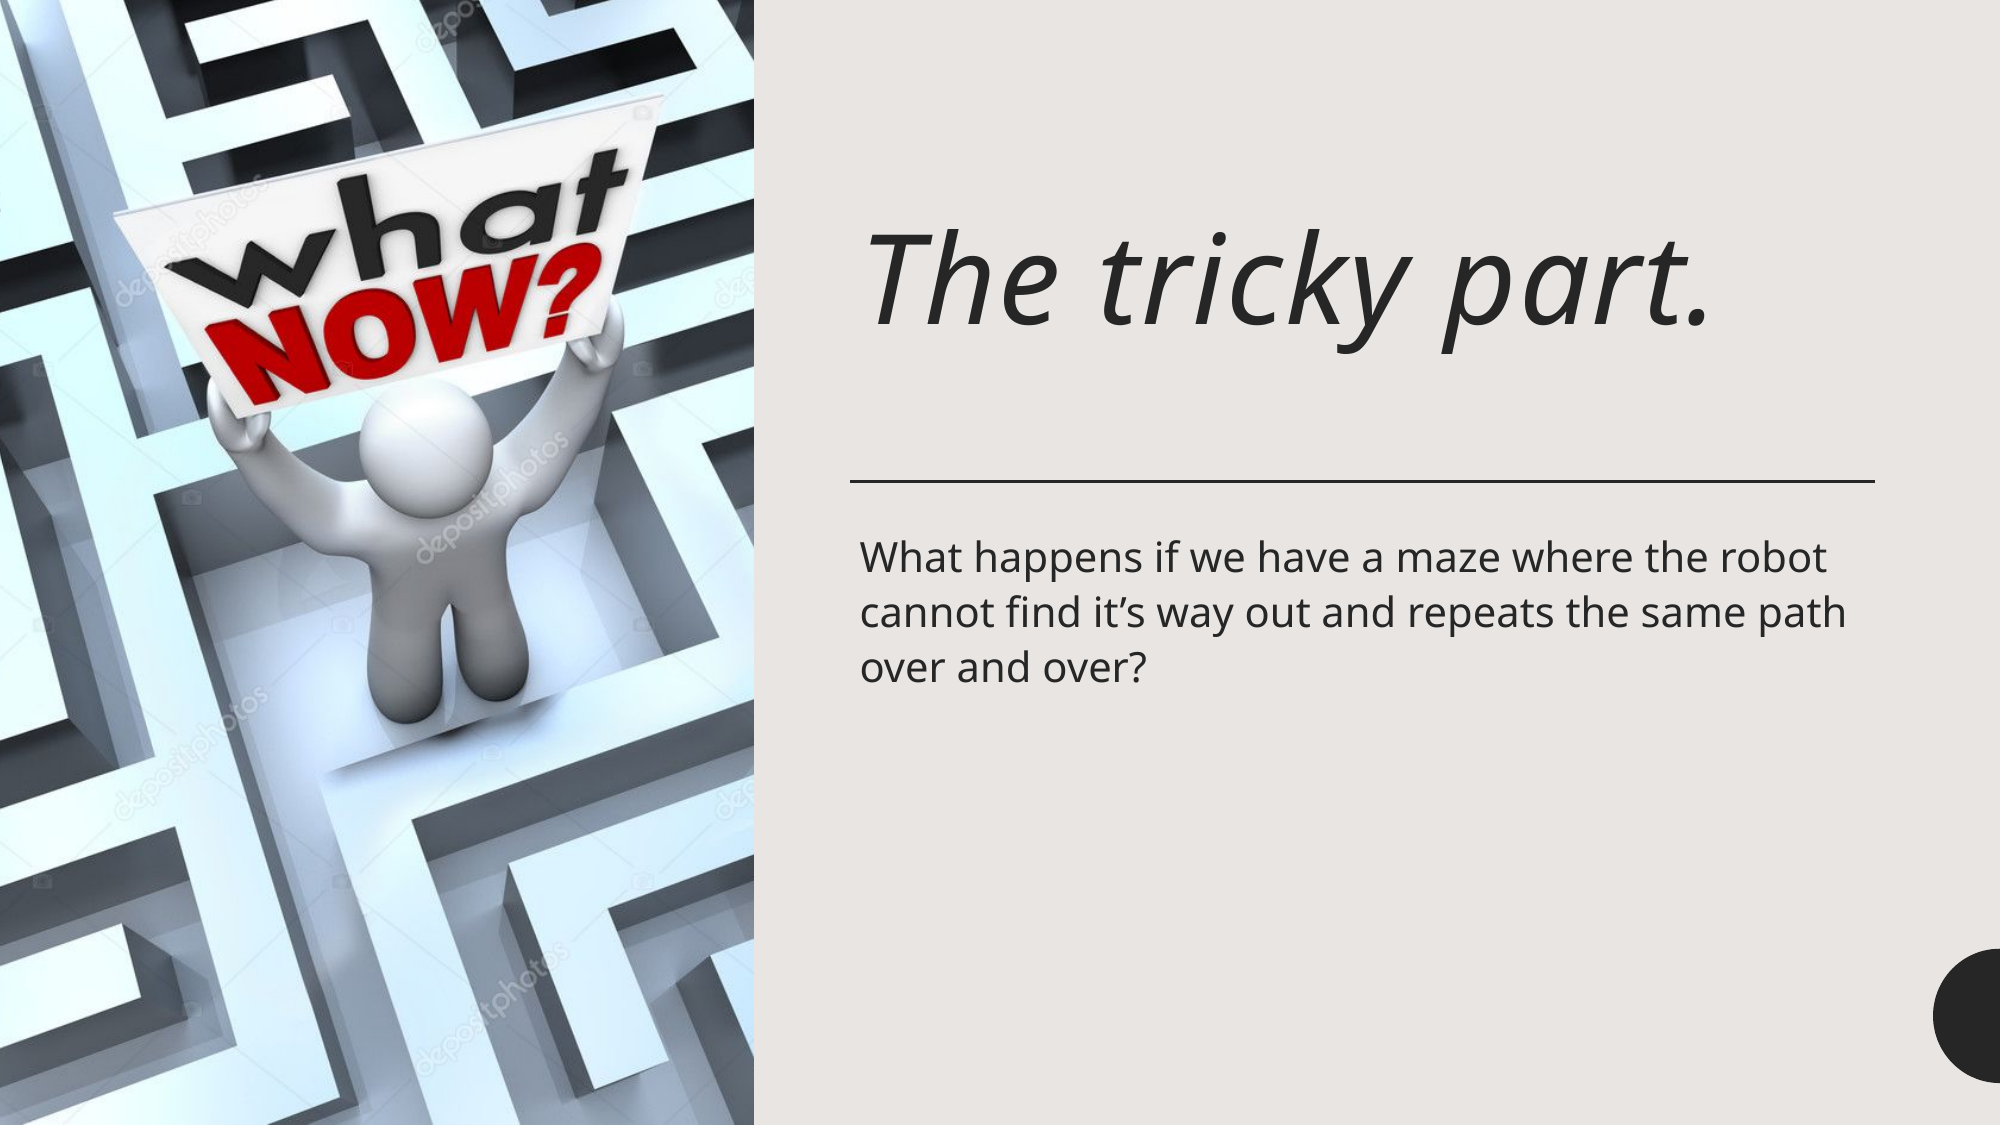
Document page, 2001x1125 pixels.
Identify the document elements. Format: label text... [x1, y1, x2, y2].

picture [0, 0, 754, 1125]
list What happens if we have a maze where the robot cannot find it’s way out and repeats the same path over and over? [844, 518, 1875, 949]
text_box [1933, 948, 2000, 1084]
text_box [754, 0, 2000, 1125]
title The tricky part. [844, 124, 1875, 445]
